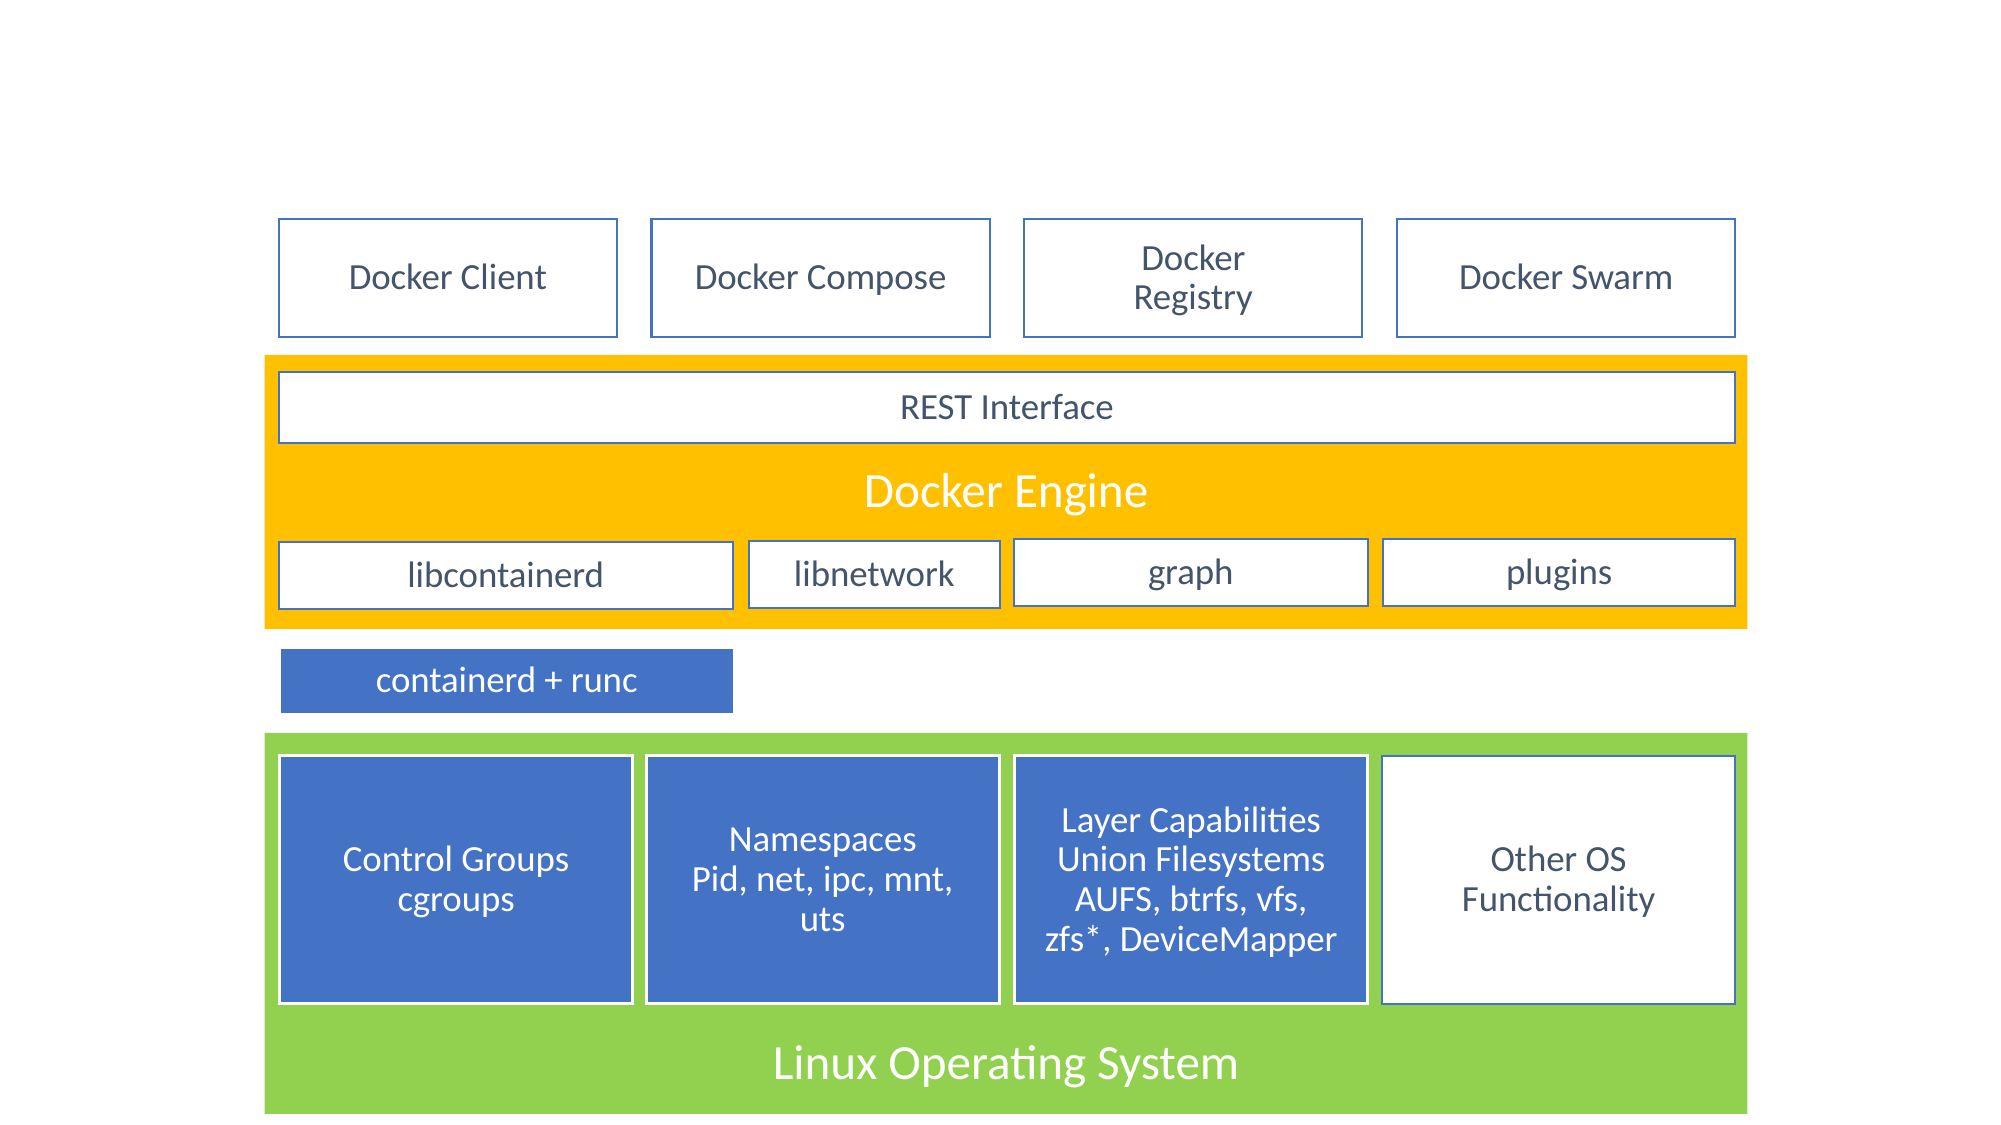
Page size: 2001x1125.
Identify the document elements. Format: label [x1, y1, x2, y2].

text_box [264, 219, 1748, 1114]
